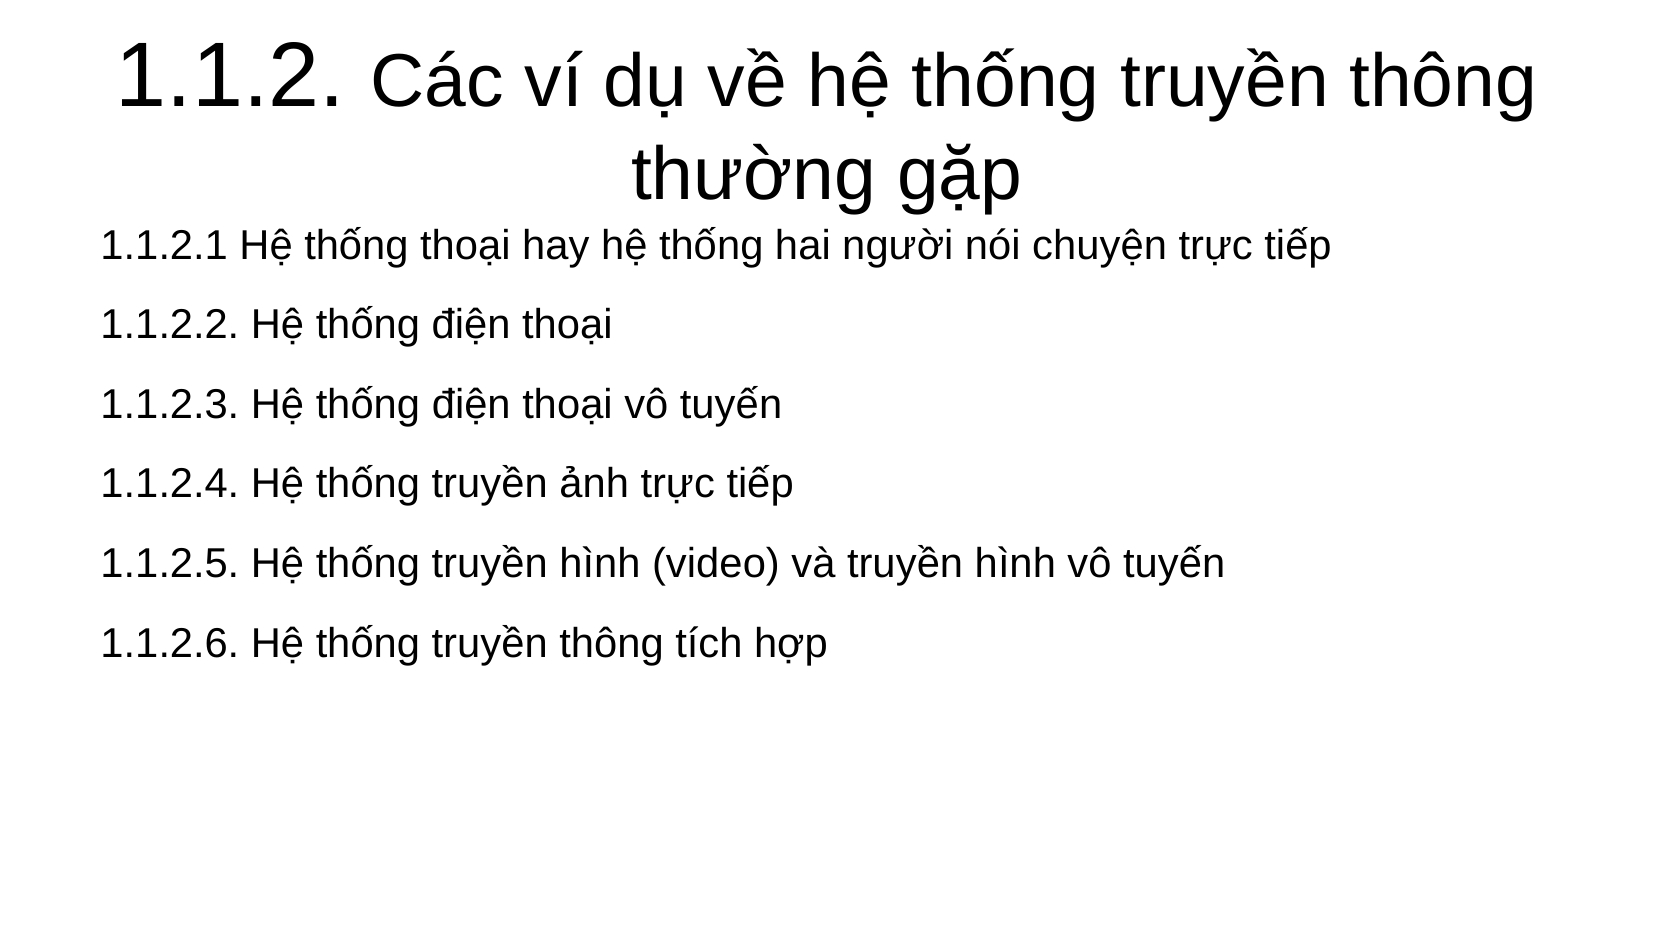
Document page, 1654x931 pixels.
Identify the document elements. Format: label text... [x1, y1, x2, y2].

title 1.1.2. Các ví dụ về hệ thống truyền thông thường gặp [82, 37, 1571, 193]
list 1.1.2.1 Hệ thống thoại hay hệ thống hai người nói chuyện trực tiếp 1.1.2.2. Hệ thống điện thoại 1.1.2.3. Hệ thống điện thoại vô tuyến 1.1.2.4. Hệ thống truyền ảnh trực tiếp 1.1.2.5. Hệ thống truyền hình (video) và truyền hình vô tuyến 1.1.2.6. Hệ thống truyền thông tích hợp [82, 217, 1571, 866]
